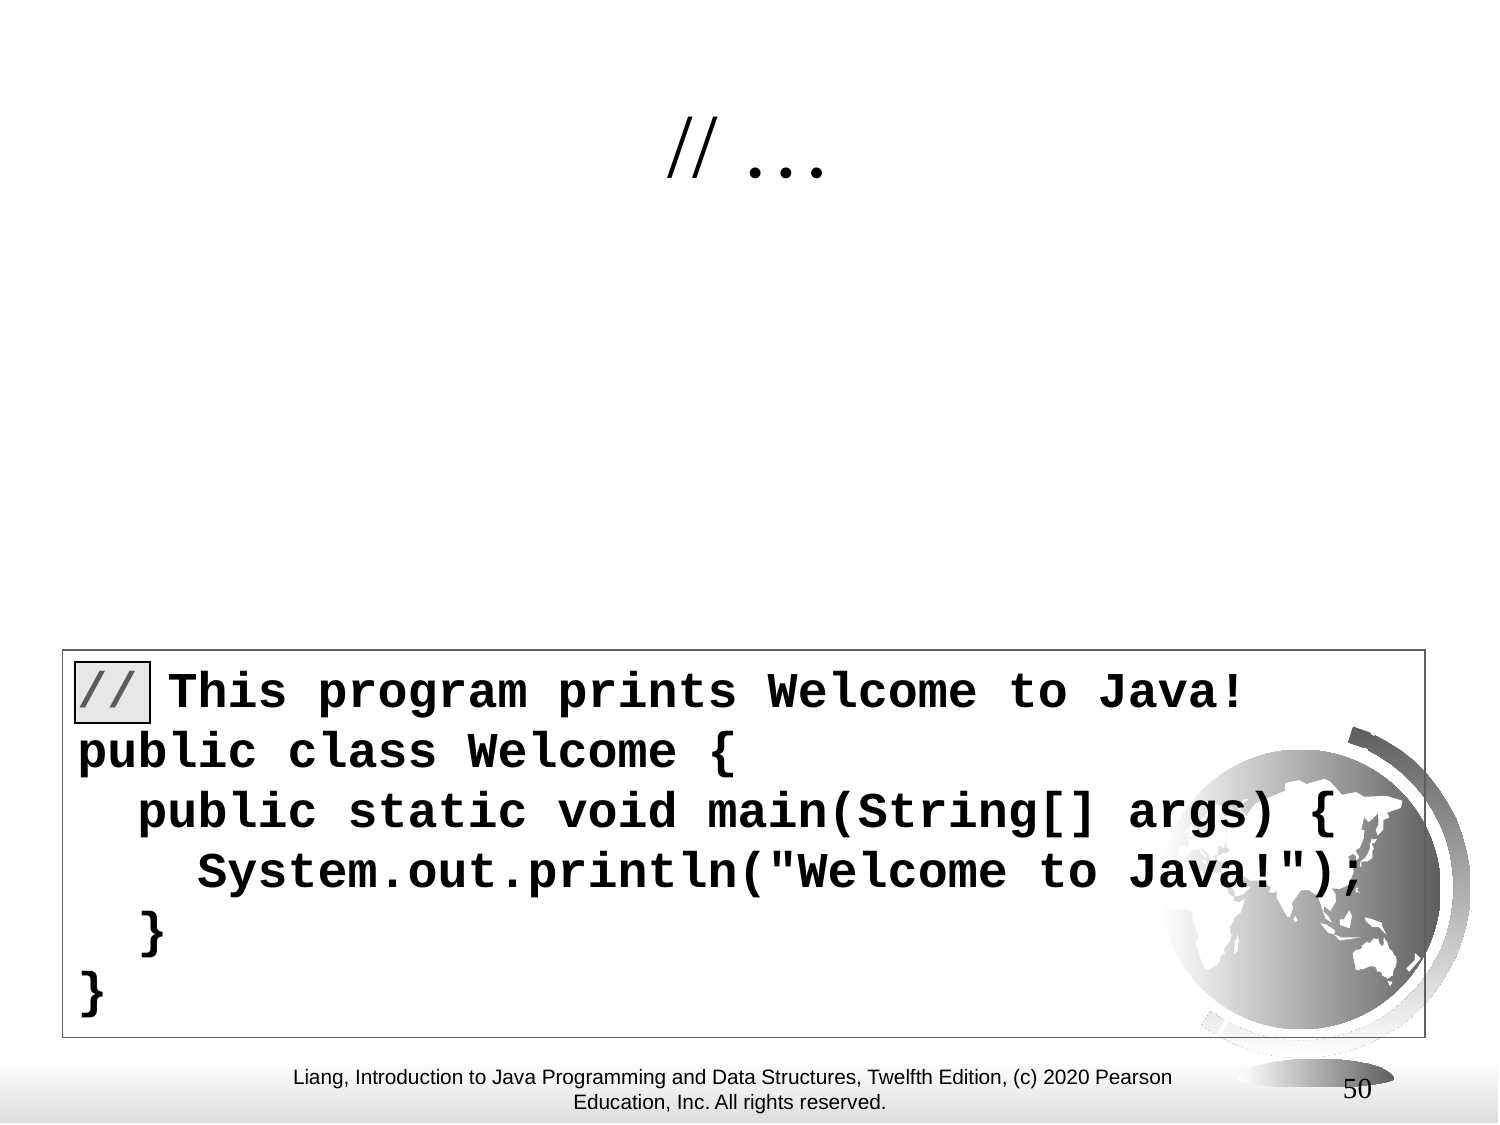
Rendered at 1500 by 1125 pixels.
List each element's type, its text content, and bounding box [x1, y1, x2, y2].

text_box [74, 662, 150, 724]
text_box // This program prints Welcome to Java! public class Welcome { public static void main(String[] args) { System.out.println("Welcome to Java!"); } } [62, 649, 1425, 1038]
title // … [112, 46, 1388, 235]
slide_number 50 [1074, 1049, 1388, 1125]
